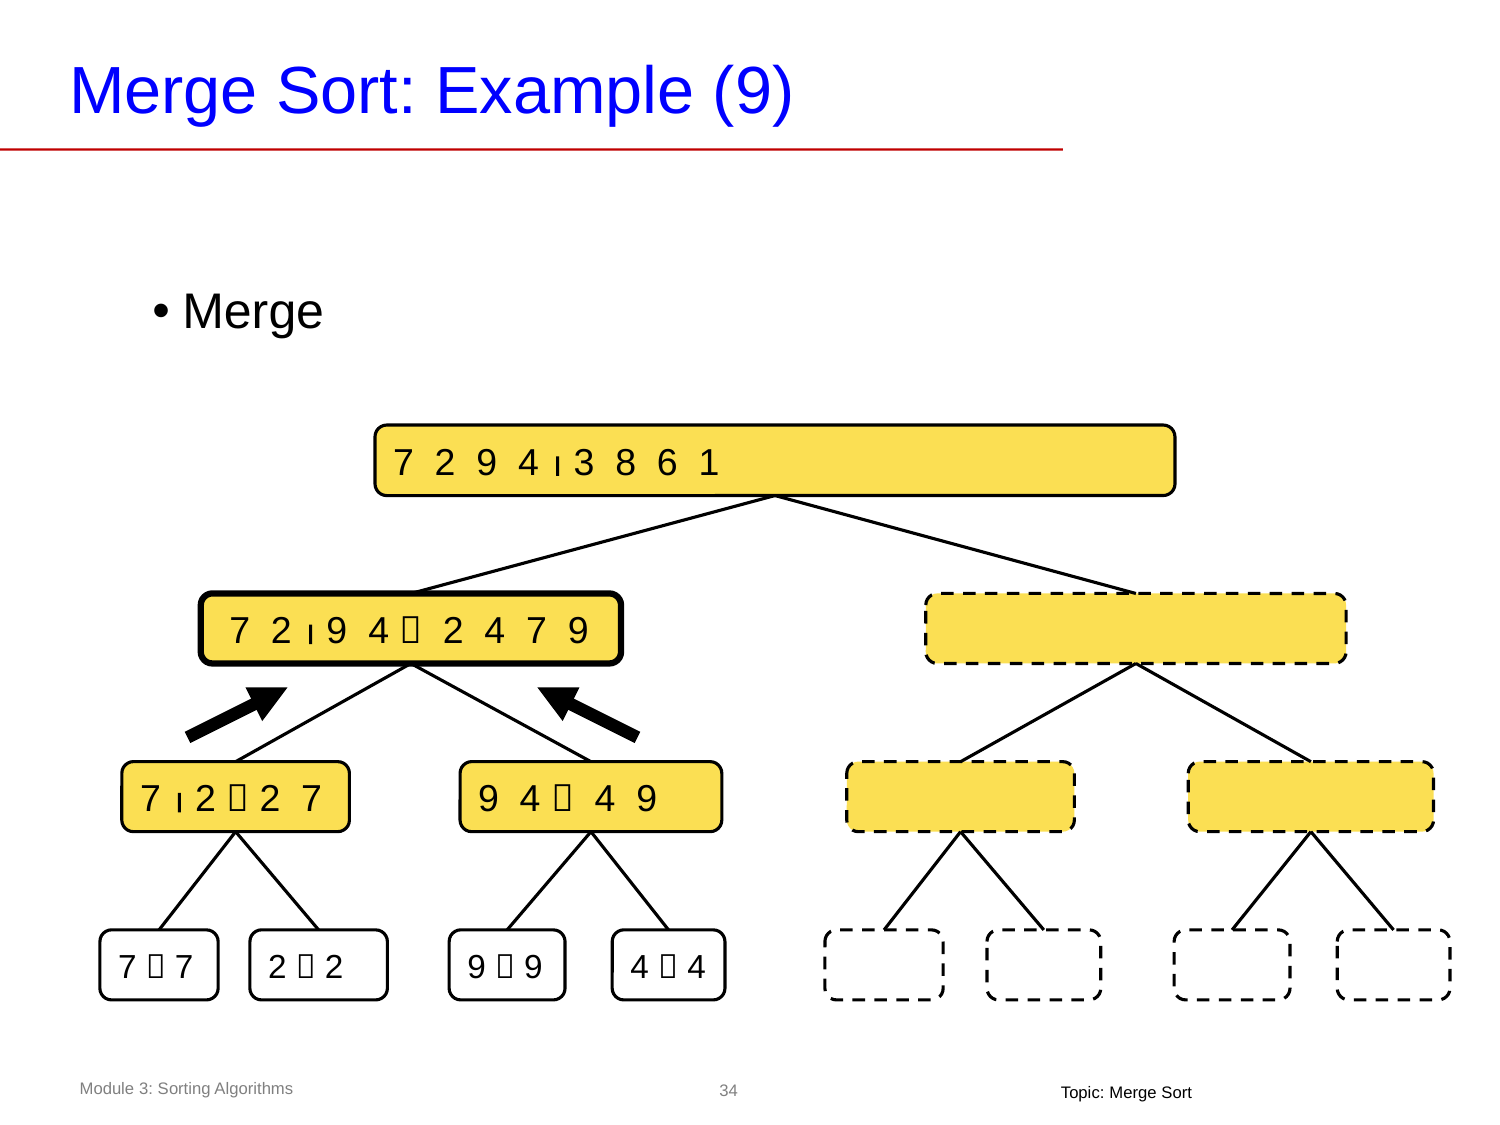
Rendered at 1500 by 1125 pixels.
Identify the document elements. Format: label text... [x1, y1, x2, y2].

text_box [235, 666, 409, 761]
text_box 9 4  4 9 [460, 761, 722, 832]
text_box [158, 833, 233, 929]
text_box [960, 833, 1045, 929]
text_box 7 2 9 4  3 8 6 1  1 2 3 4 6 7 8 9 [375, 425, 1176, 496]
text_box 9  9 [449, 929, 566, 1000]
title Merge Sort: Example (9) [57, 41, 1173, 133]
text_box 3  3 [824, 929, 944, 1000]
text_box 2  2 [249, 929, 388, 1000]
text_box Topic: Merge Sort [1045, 1082, 1208, 1108]
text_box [1231, 833, 1308, 929]
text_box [410, 496, 773, 591]
text_box 4  4 [612, 929, 725, 1000]
text_box 7 2  9 4  2 4 7 9 [200, 593, 622, 664]
text_box 3 8  3 8 [846, 761, 1075, 832]
text_box 8  8 [986, 929, 1101, 1000]
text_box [1310, 833, 1394, 929]
text_box 6  6 [1174, 929, 1291, 1000]
text_box 6 1  1 6 [1188, 761, 1434, 832]
text_box 1  1 [1337, 929, 1450, 1000]
text_box 7  2  2 7 [121, 761, 350, 832]
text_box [883, 833, 958, 929]
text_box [506, 833, 588, 929]
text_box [410, 666, 592, 761]
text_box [590, 833, 669, 929]
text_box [1135, 664, 1312, 761]
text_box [960, 664, 1134, 761]
list Merge [136, 274, 1413, 388]
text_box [235, 833, 319, 929]
text_box 3 8 6 1  1 3 8 6 [925, 593, 1347, 664]
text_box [774, 496, 1137, 593]
text_box 7  7 [99, 929, 219, 1000]
